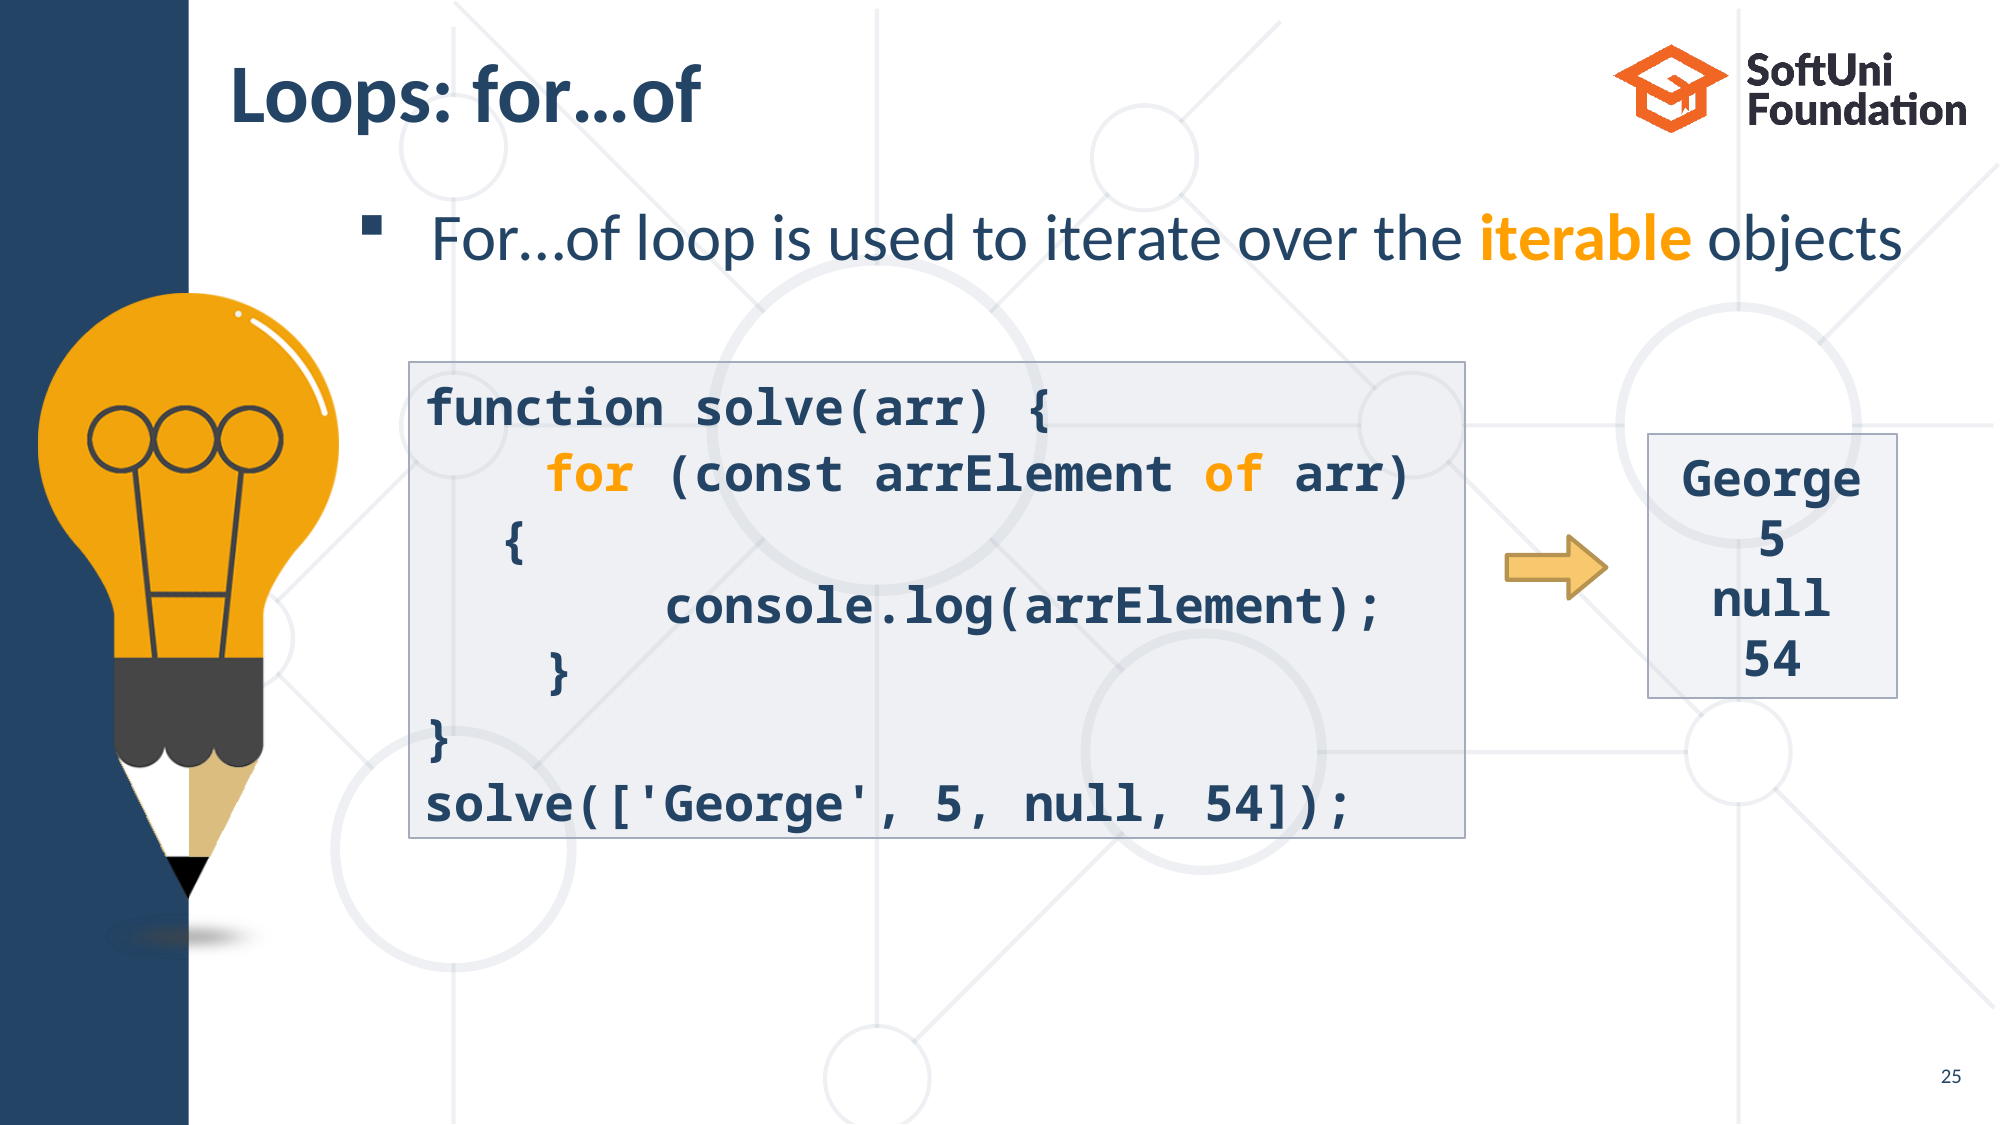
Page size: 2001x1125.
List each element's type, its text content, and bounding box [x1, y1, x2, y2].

picture [1613, 44, 1966, 133]
picture [38, 293, 338, 961]
list For…of loop is used to iterate over the iterable objects [338, 183, 1955, 1050]
text_box [1504, 534, 1609, 601]
text_box George 5 null 54 [1648, 434, 1898, 698]
slide_number 25 [1897, 1049, 1968, 1101]
title Loops: for…of [212, 16, 1591, 162]
text_box function solve(arr) { for (const arrElement of arr) { console.log(arrElement); } } solve(['George', 5, null, 54]); [409, 361, 1465, 839]
